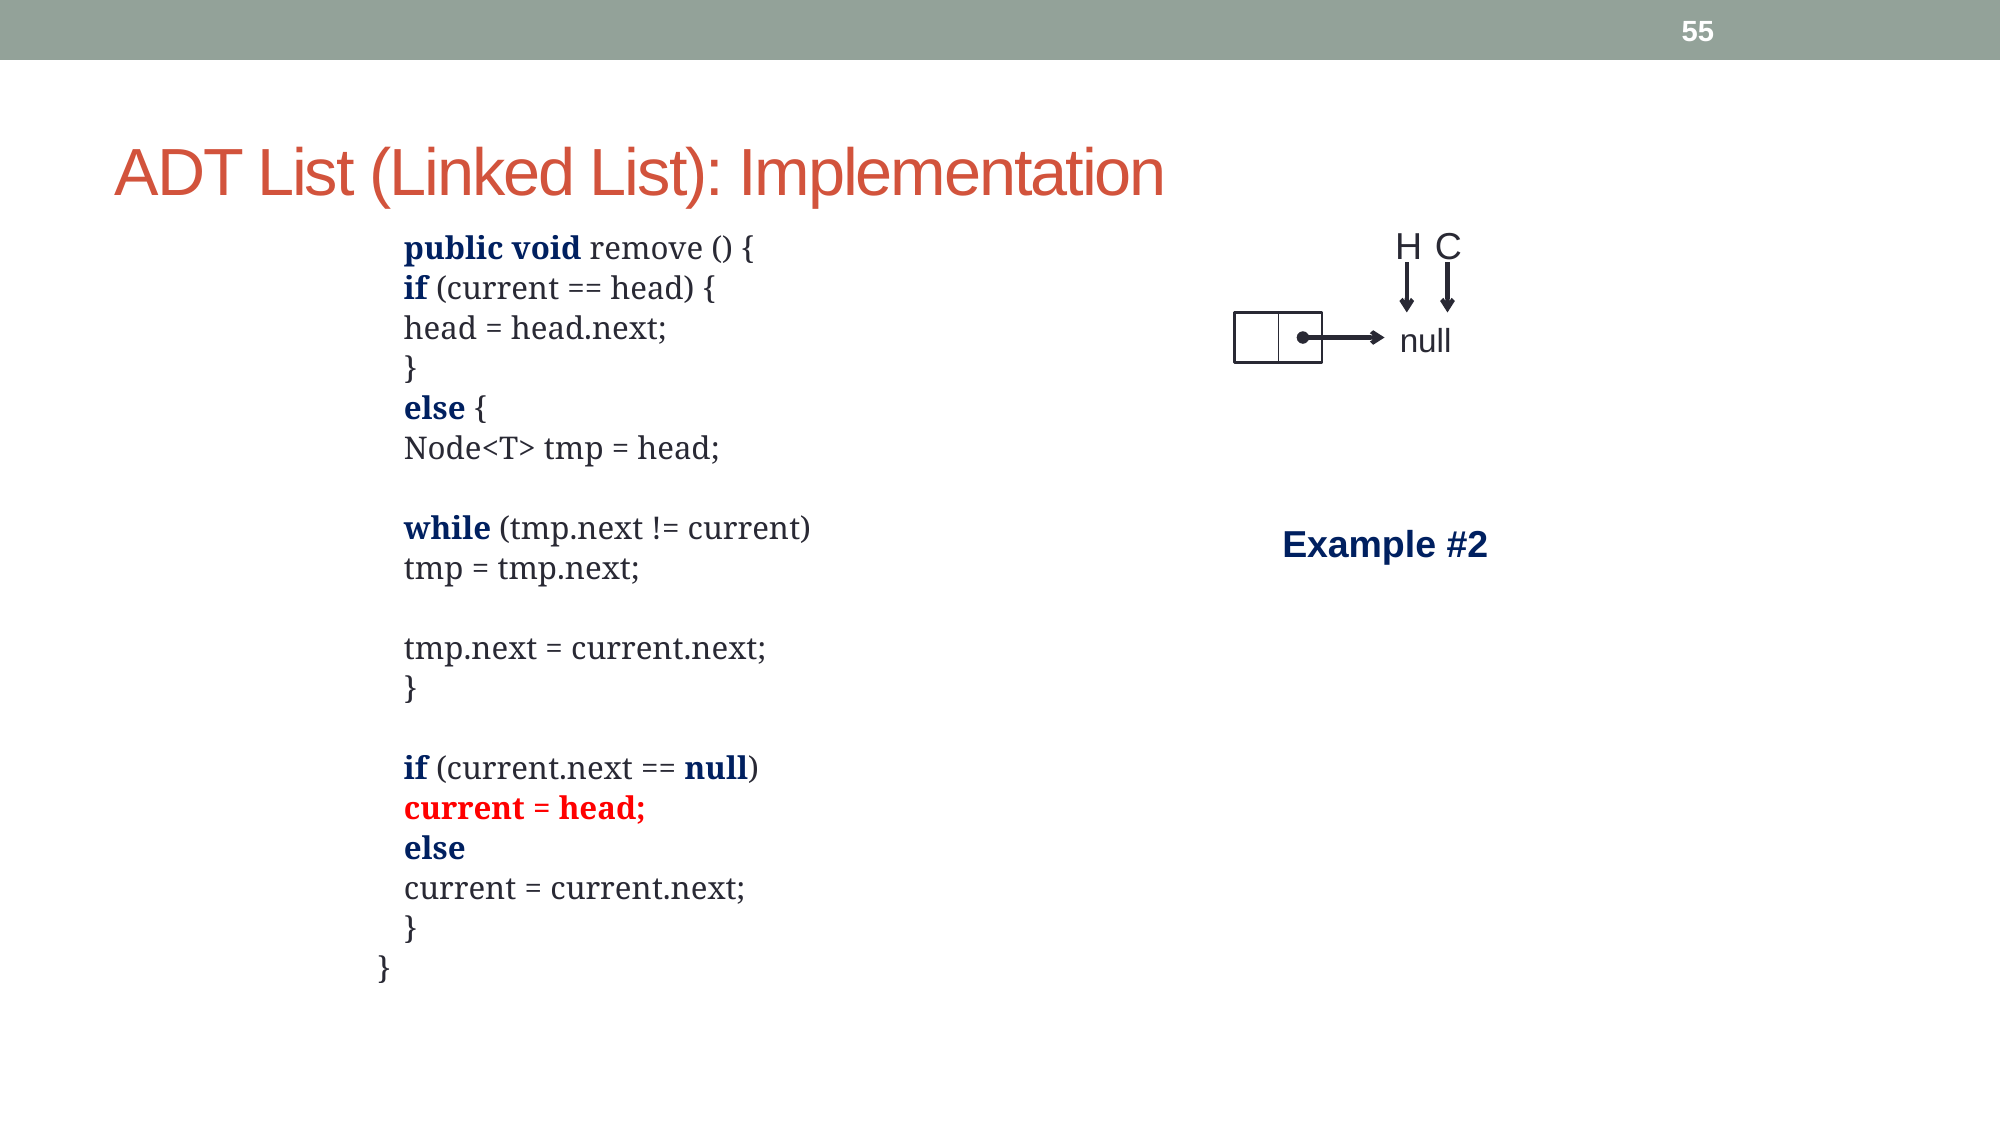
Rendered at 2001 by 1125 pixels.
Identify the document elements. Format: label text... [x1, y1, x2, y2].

text_box C [1409, 275, 1413, 299]
list public void remove () { if (current == head) { head = head.next; } else { Node<T> tmp = head; while (tmp.next != current) tmp = tmp.next; tmp.next = current.next; } if (current.next == null) current = head; else current = current.next; } } [362, 224, 1638, 1000]
title ADT List (Linked List): Implementation [99, 87, 1900, 250]
text_box size 3 [1279, 316, 1285, 364]
text_box [1232, 310, 1324, 365]
slide_number 55 [1666, 3, 1900, 57]
slide_number 82 [1448, 266, 1454, 275]
text_box C [1450, 275, 1454, 299]
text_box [1408, 266, 1413, 275]
text_box H [1380, 214, 1420, 275]
text_box null [1385, 311, 1467, 367]
text_box C [1420, 214, 1478, 275]
text_box Example #2 [1267, 512, 1504, 573]
